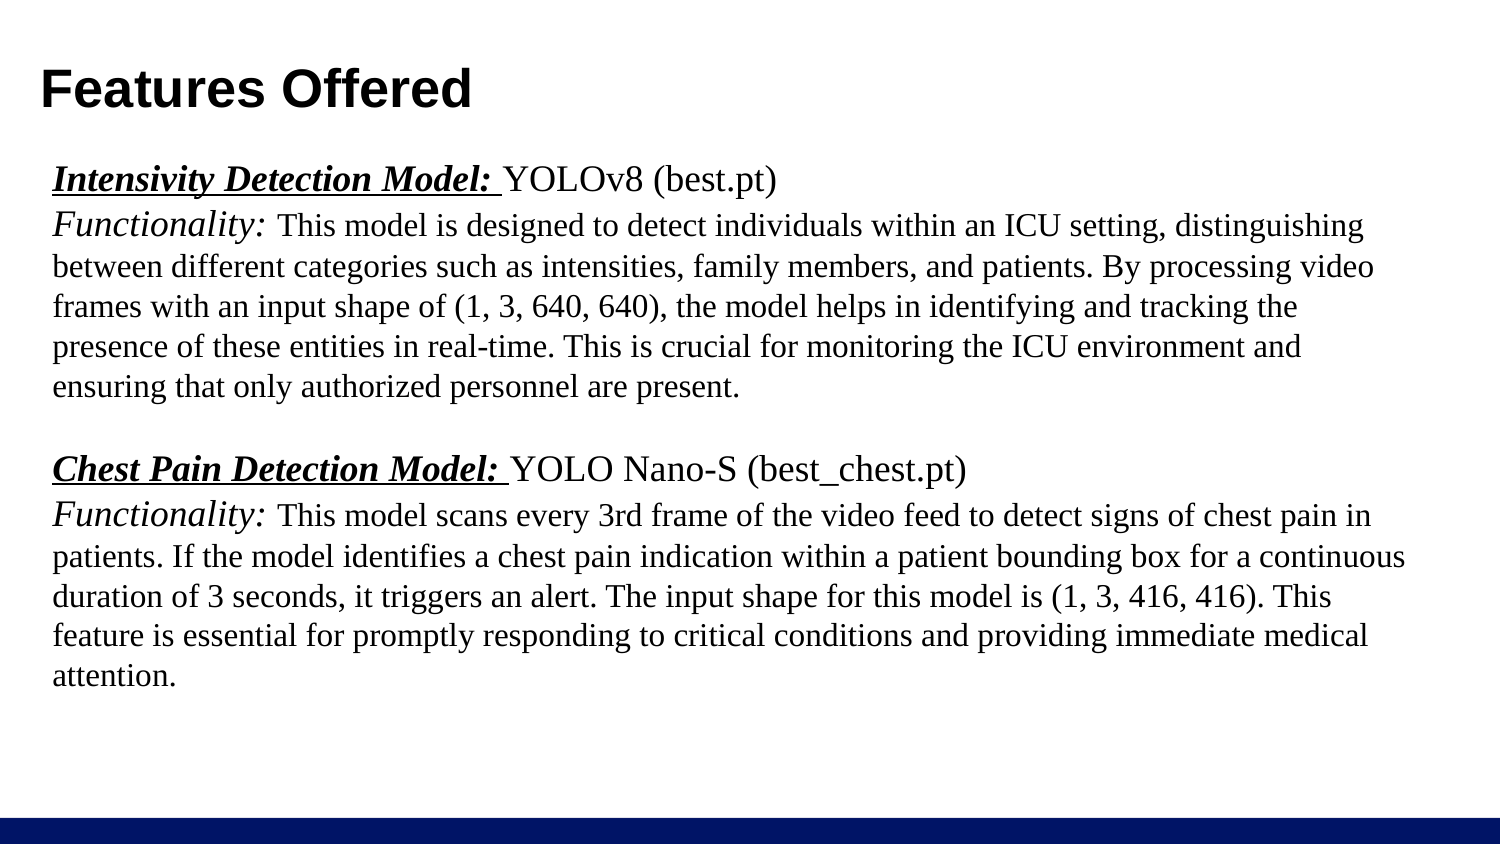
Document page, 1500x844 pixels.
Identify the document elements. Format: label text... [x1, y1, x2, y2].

text_box Intensivity Detection Model: YOLOv8 (best.pt) Functionality: This model is designed to detect individuals within an ICU setting, distinguishing between different categories such as intensities, family members, and patients. By processing video frames with an input shape of (1, 3, 640, 640), the model helps in identifying and tracking the presence of these entities in real-time. This is crucial for monitoring the ICU environment and ensuring that only authorized personnel are present. Chest Pain Detection Model: YOLO Nano-S (best_chest.pt) Functionality: This model scans every 3rd frame of the video feed to detect signs of chest pain in patients. If the model identifies a chest pain indication within a patient bounding box for a continuous duration of 3 seconds, it triggers an alert. The input shape for this model is (1, 3, 416, 416). This feature is essential for promptly responding to critical conditions and providing immediate medical attention. [37, 146, 1438, 741]
picture [0, 817, 1500, 844]
title Features Offered [29, 37, 903, 195]
